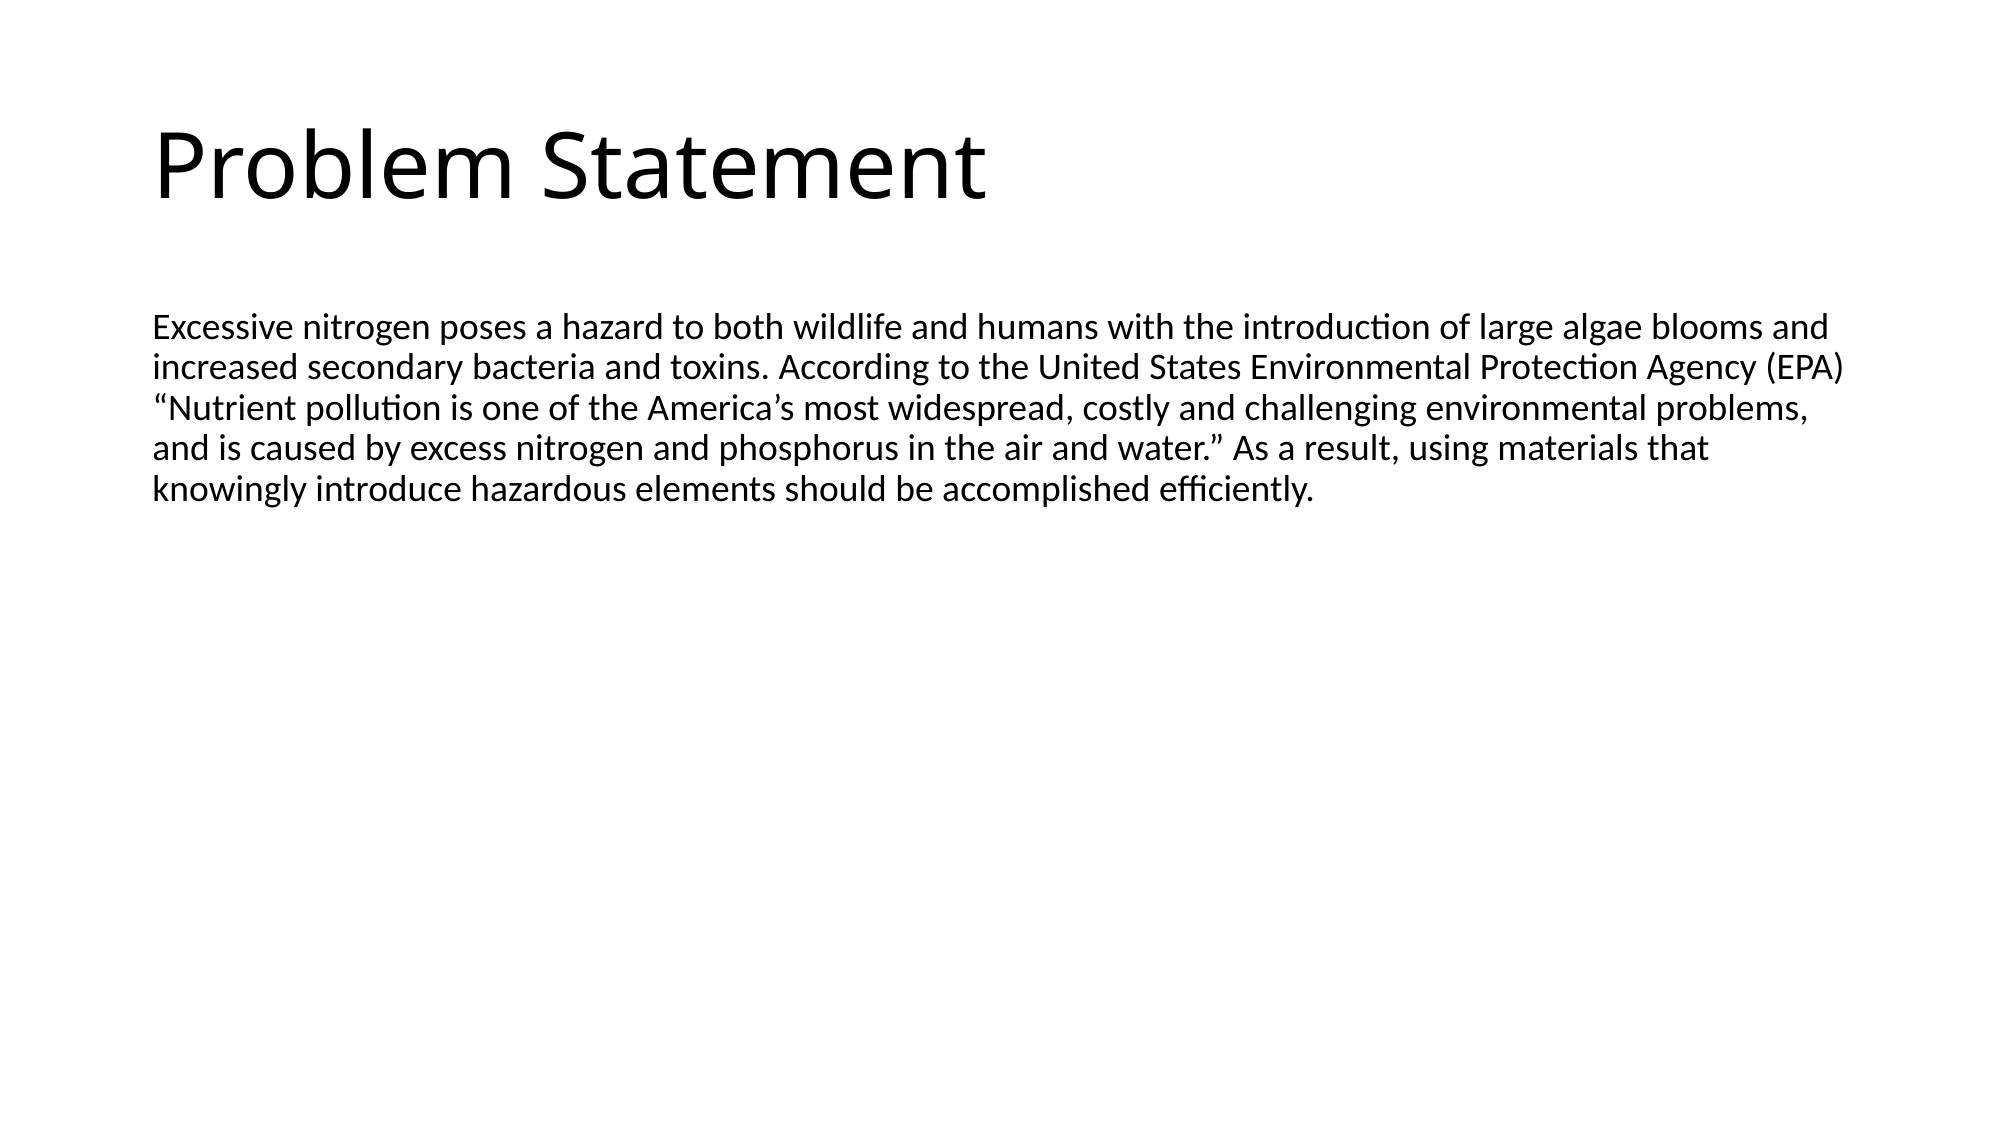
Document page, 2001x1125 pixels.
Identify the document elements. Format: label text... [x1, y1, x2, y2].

title Problem Statement [137, 59, 1863, 278]
list Excessive nitrogen poses a hazard to both wildlife and humans with the introduction of large algae blooms and increased secondary bacteria and toxins. According to the United States Environmental Protection Agency (EPA) “Nutrient pollution is one of the America’s most widespread, costly and challenging environmental problems, and is caused by excess nitrogen and phosphorus in the air and water.” As a result, using materials that knowingly introduce hazardous elements should be accomplished efficiently. [137, 299, 1863, 1014]
